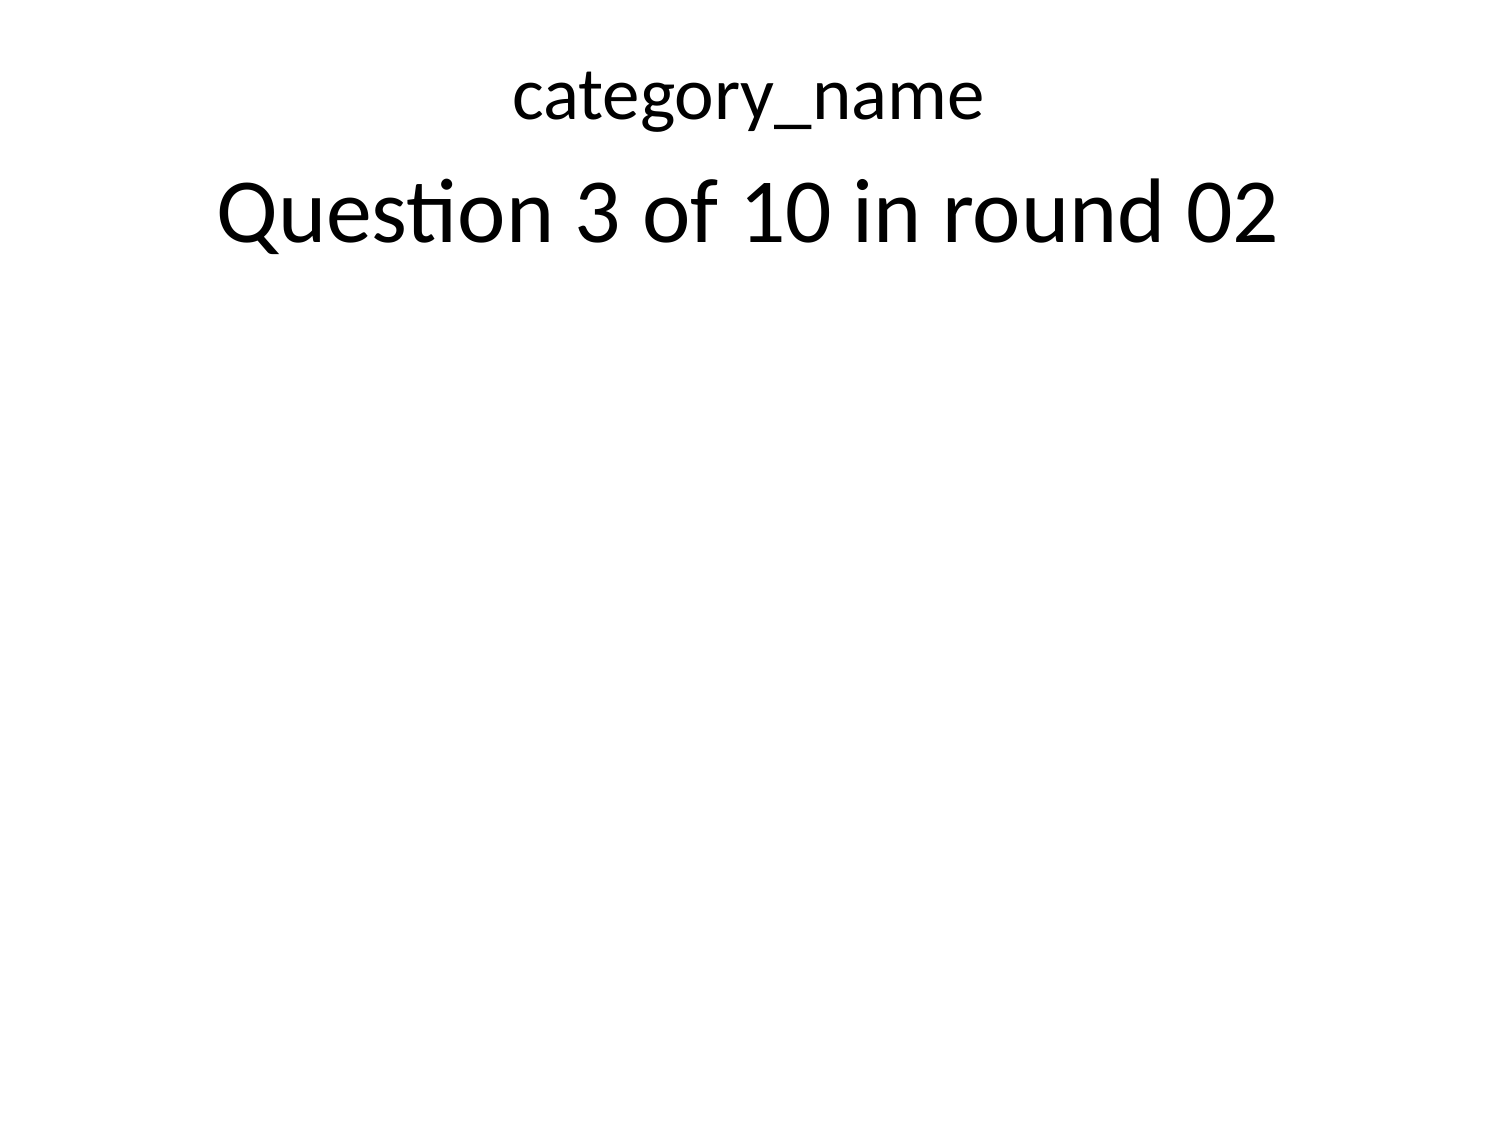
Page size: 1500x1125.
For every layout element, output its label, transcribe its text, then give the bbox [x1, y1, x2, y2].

text_box category_name [35, 37, 1463, 143]
text_box Question 3 of 10 in round 02 [35, 143, 1463, 765]
